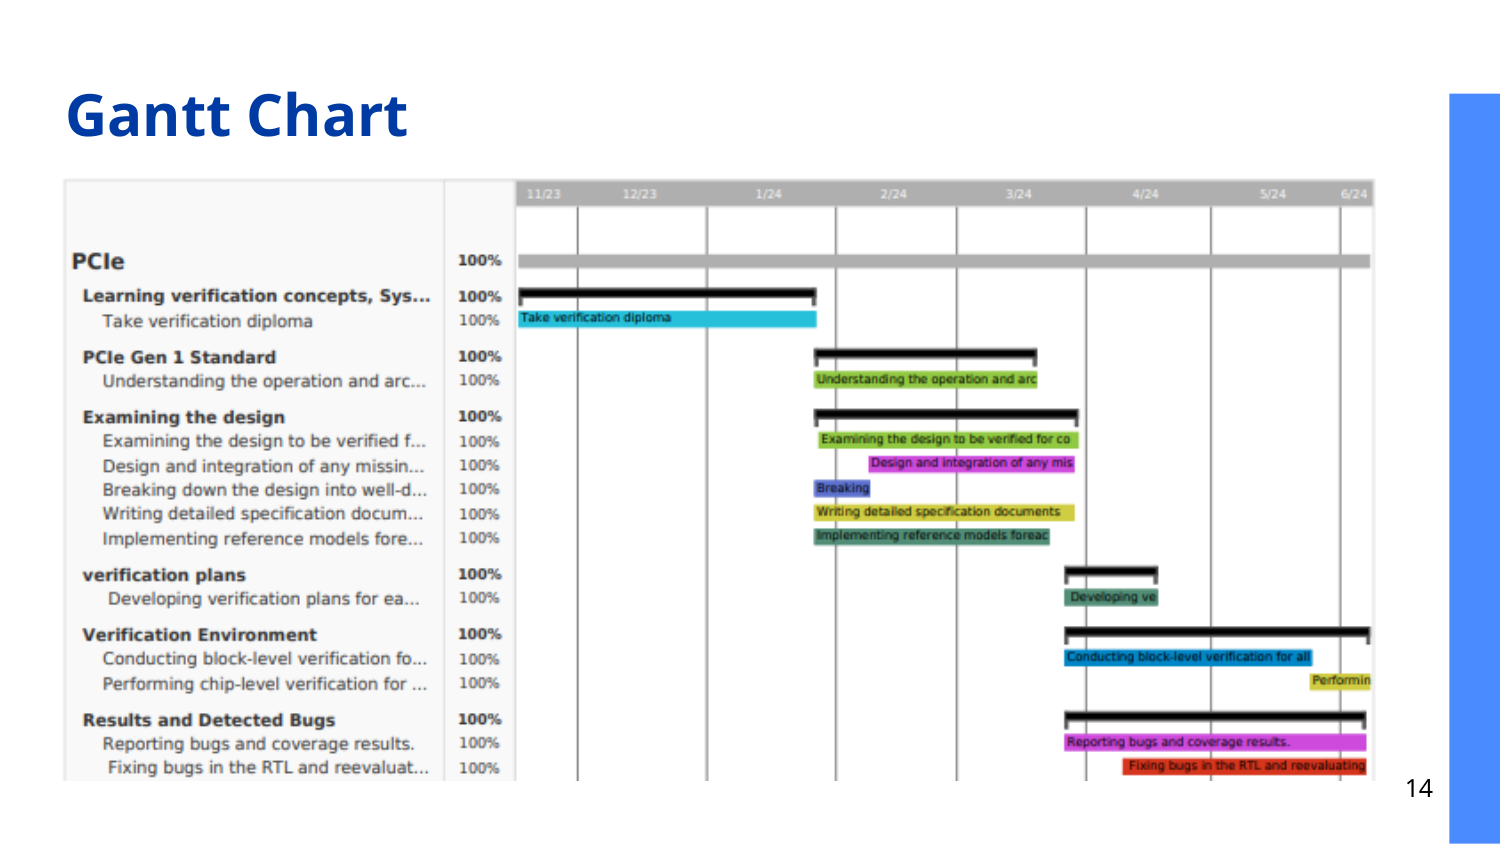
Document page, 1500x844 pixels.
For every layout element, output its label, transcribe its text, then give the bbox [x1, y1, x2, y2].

text_box ‹#› [1389, 764, 1480, 830]
title Gantt Chart [50, 62, 1383, 170]
picture [57, 177, 1391, 782]
